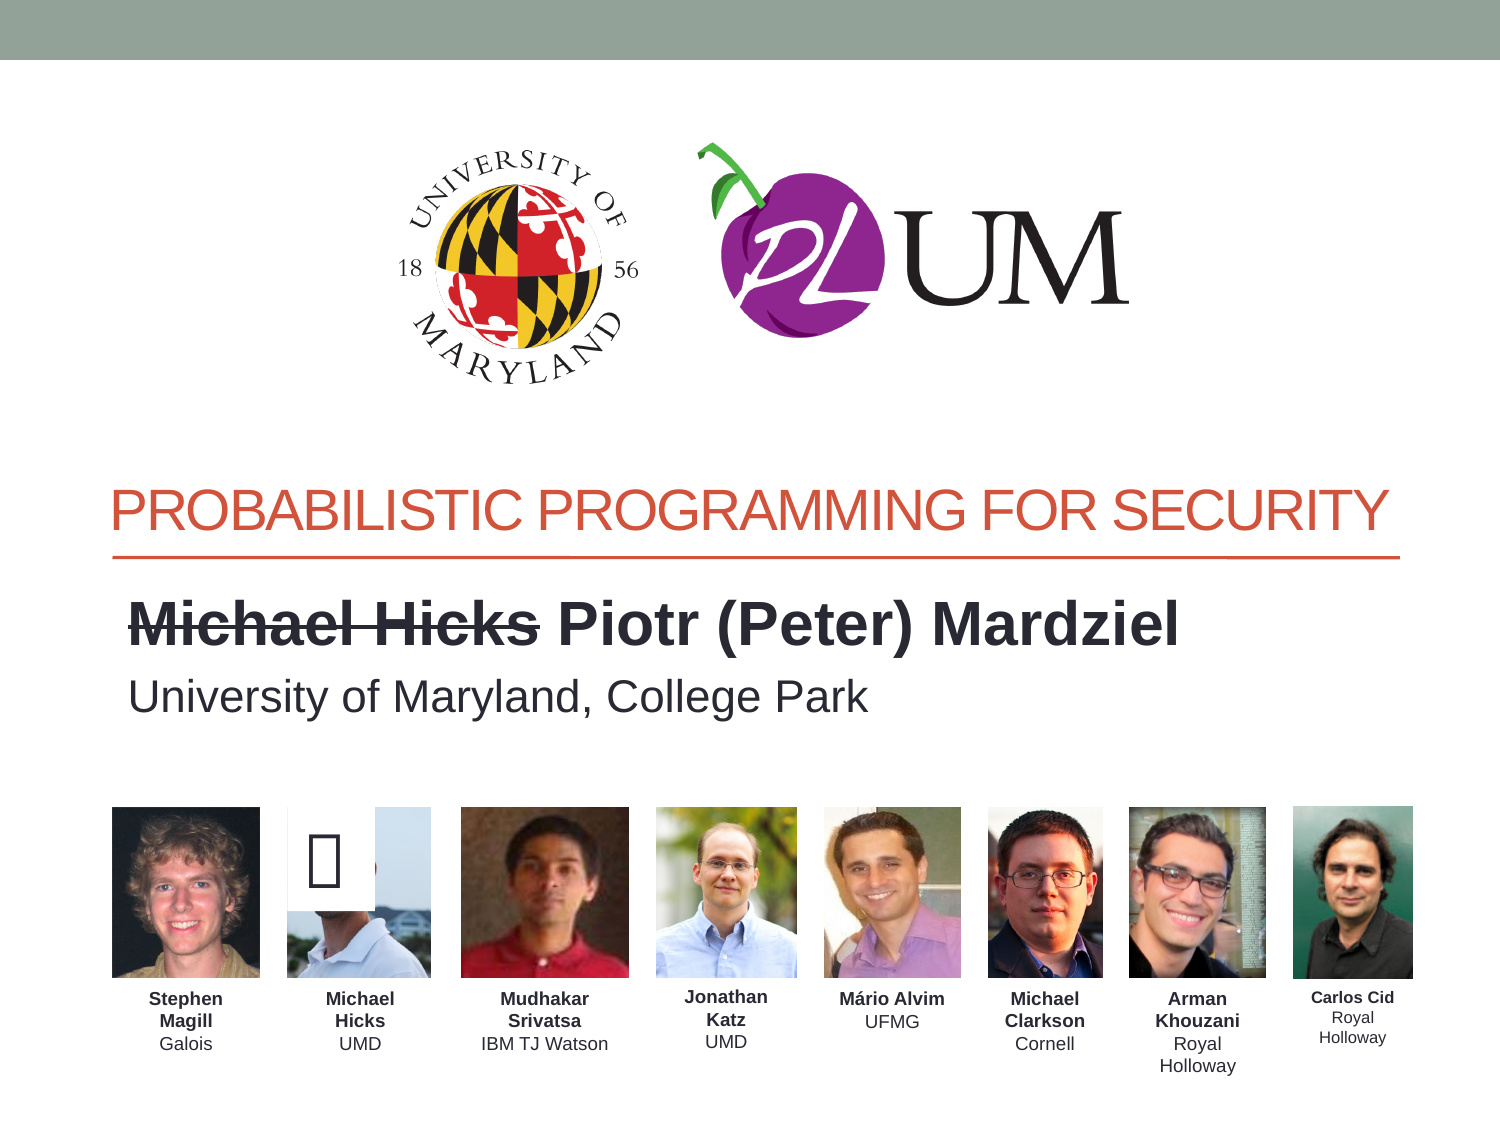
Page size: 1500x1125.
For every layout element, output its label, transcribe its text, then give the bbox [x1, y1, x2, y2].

picture [399, 149, 638, 385]
title Probabilistic Programming for Security [0, 450, 1500, 550]
picture [674, 121, 1151, 413]
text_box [987, 806, 1103, 1063]
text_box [823, 807, 961, 1041]
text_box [655, 807, 797, 1062]
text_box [1129, 807, 1266, 1086]
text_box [287, 807, 434, 1063]
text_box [112, 807, 260, 1063]
subtitle Michael Hicks Piotr (Peter) Mardziel University of Maryland, College Park [112, 575, 1375, 763]
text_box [1293, 805, 1413, 1056]
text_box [460, 807, 629, 1063]
